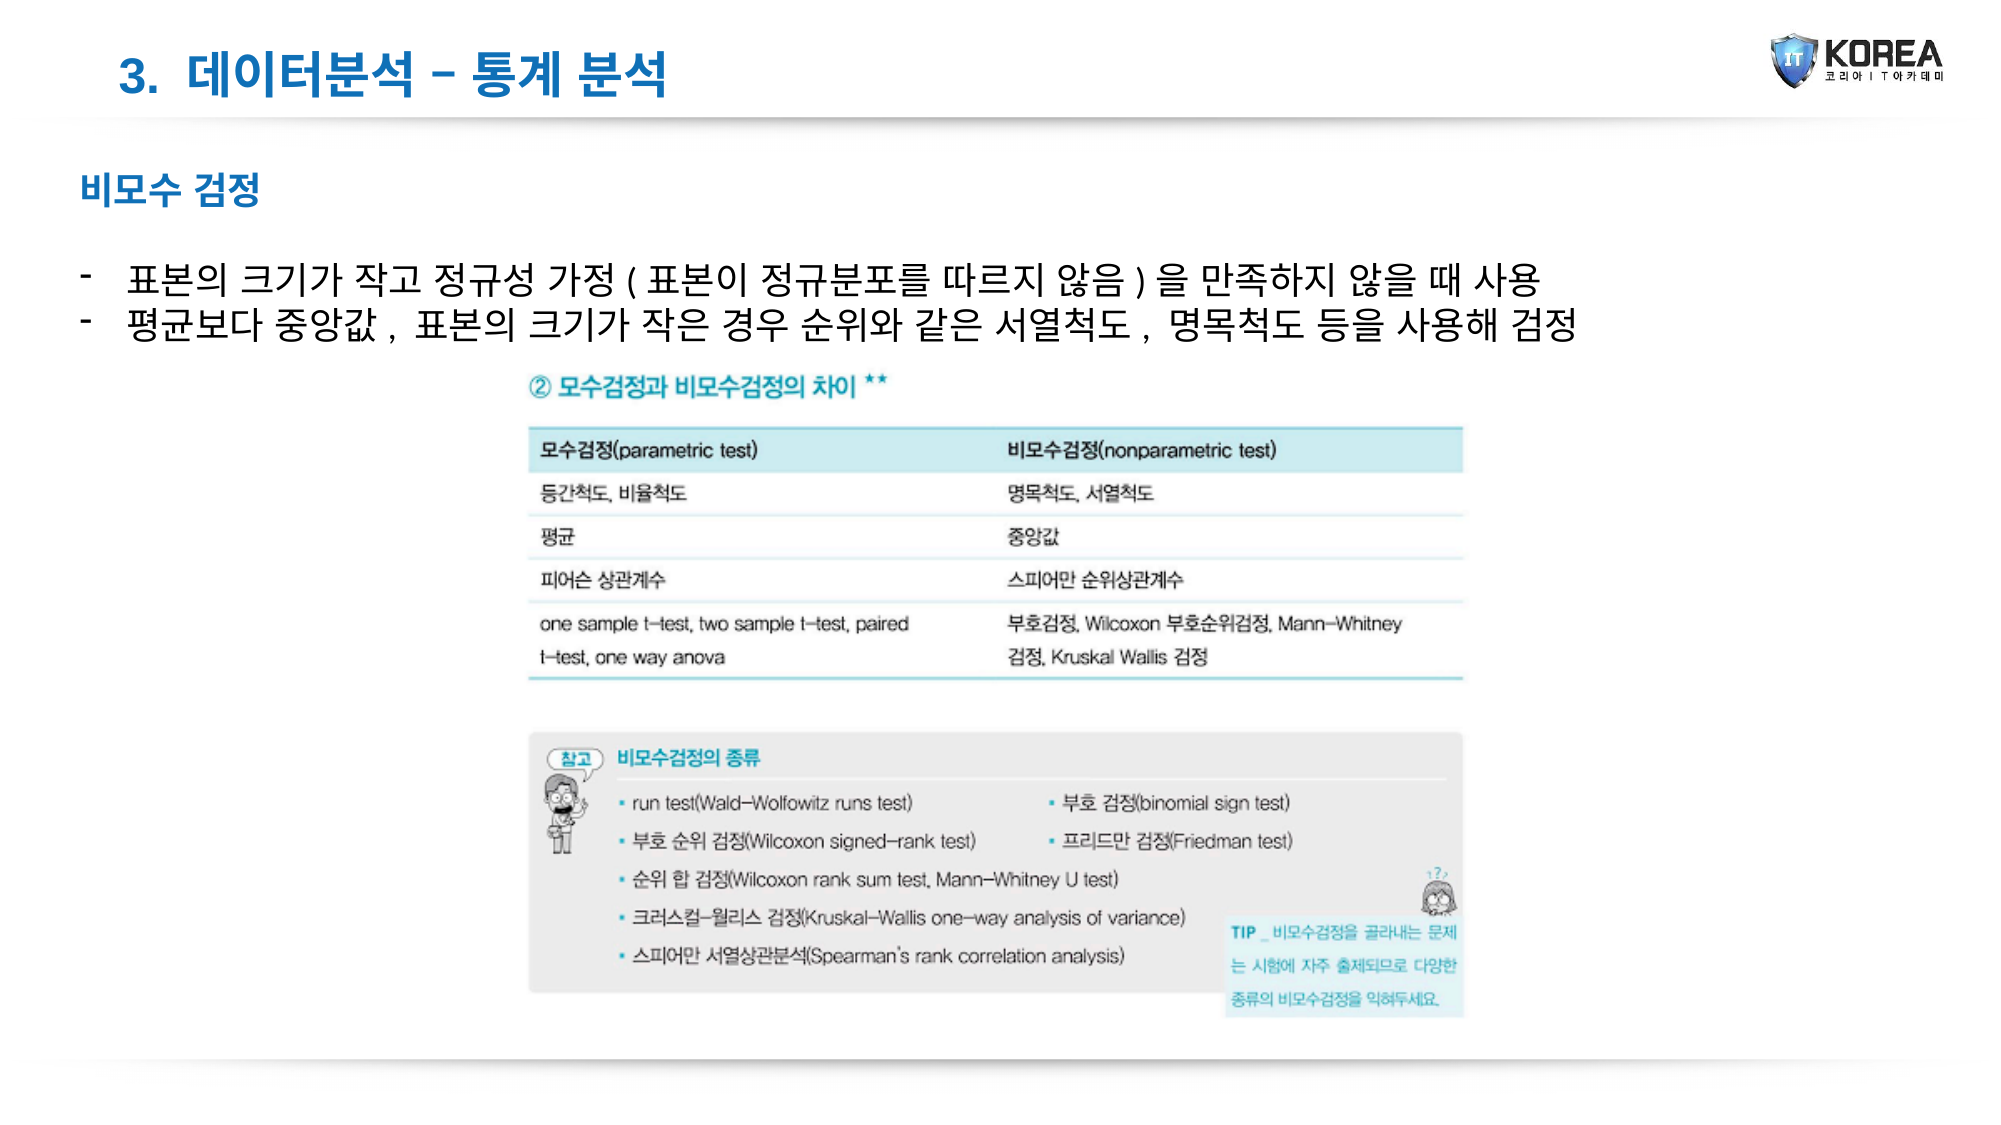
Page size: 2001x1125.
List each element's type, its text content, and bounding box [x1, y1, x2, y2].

picture [0, 1058, 2001, 1085]
picture [0, 116, 2000, 142]
text_box 비모수 검정 표본의 크기가 작고 정규성 가정(표본이 정규분포를 따르지 않음)을 만족하지 않을 때 사용 평균보다 중앙값, 표본의 크기가 작은 경우 순위와 같은 서열척도, 명목척도 등을 사용해 검정 [64, 159, 1969, 354]
picture [1741, 11, 1984, 109]
text_box 3. 데이터분석 – 통계 분석 [0, 12, 1500, 112]
picture [517, 360, 1483, 1031]
